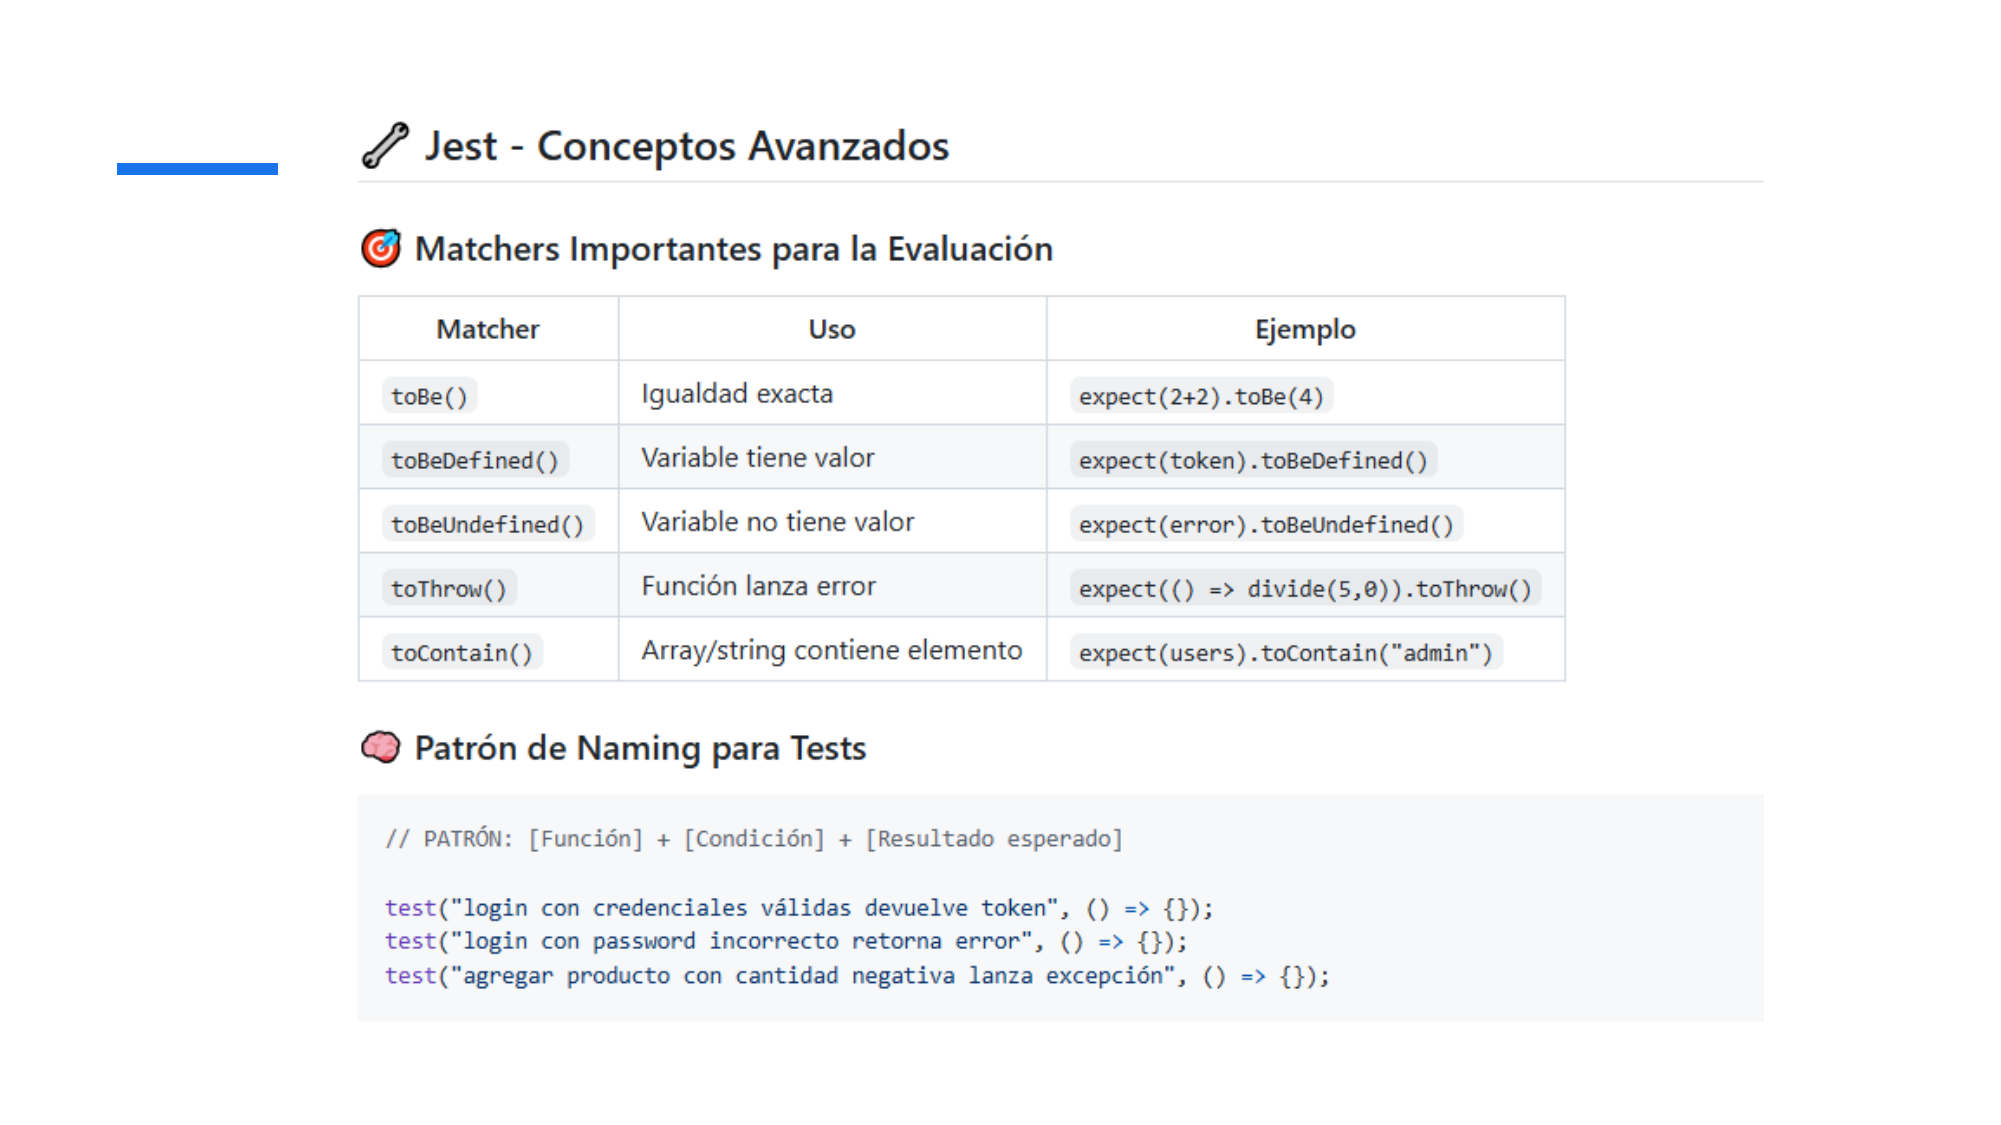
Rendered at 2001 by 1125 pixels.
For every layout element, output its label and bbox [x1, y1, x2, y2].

picture [315, 98, 1764, 1027]
